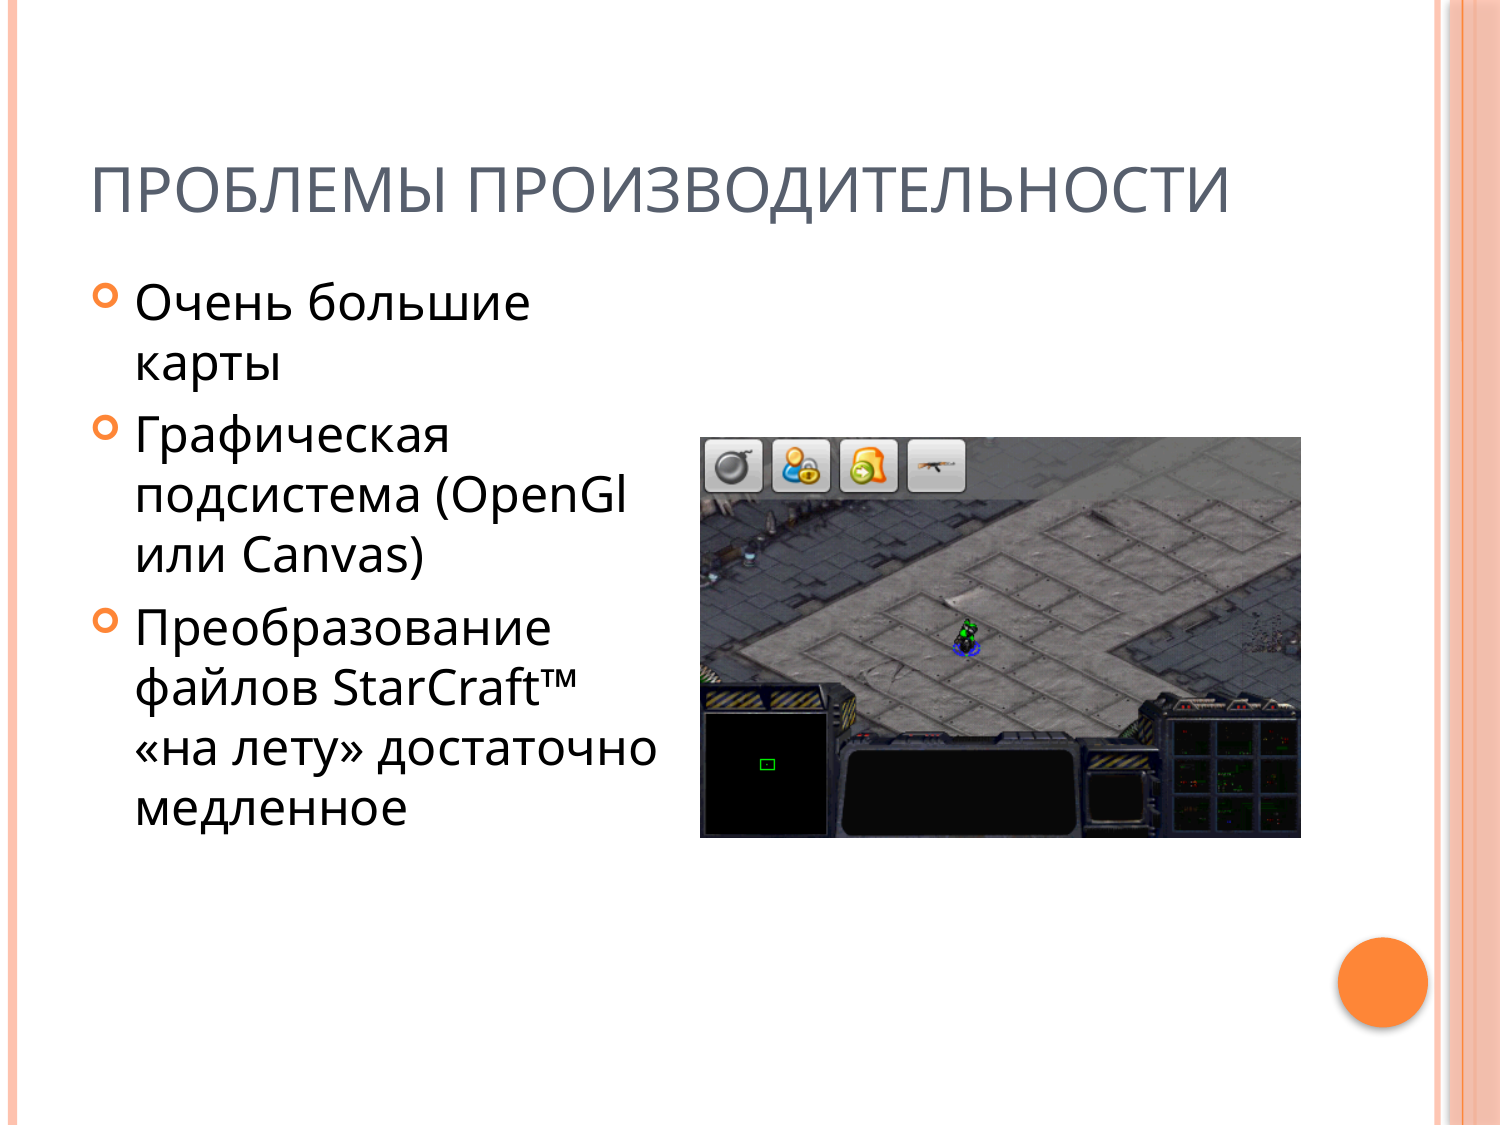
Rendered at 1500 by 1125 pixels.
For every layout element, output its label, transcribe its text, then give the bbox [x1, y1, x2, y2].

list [699, 436, 1301, 838]
list Очень большие карты Графическая подсистема (OpenGl или Canvas) Преобразование файлов StarCraft™ «на лету» достаточно медленное [75, 262, 675, 1013]
title Проблемы производительности [75, 45, 1300, 233]
